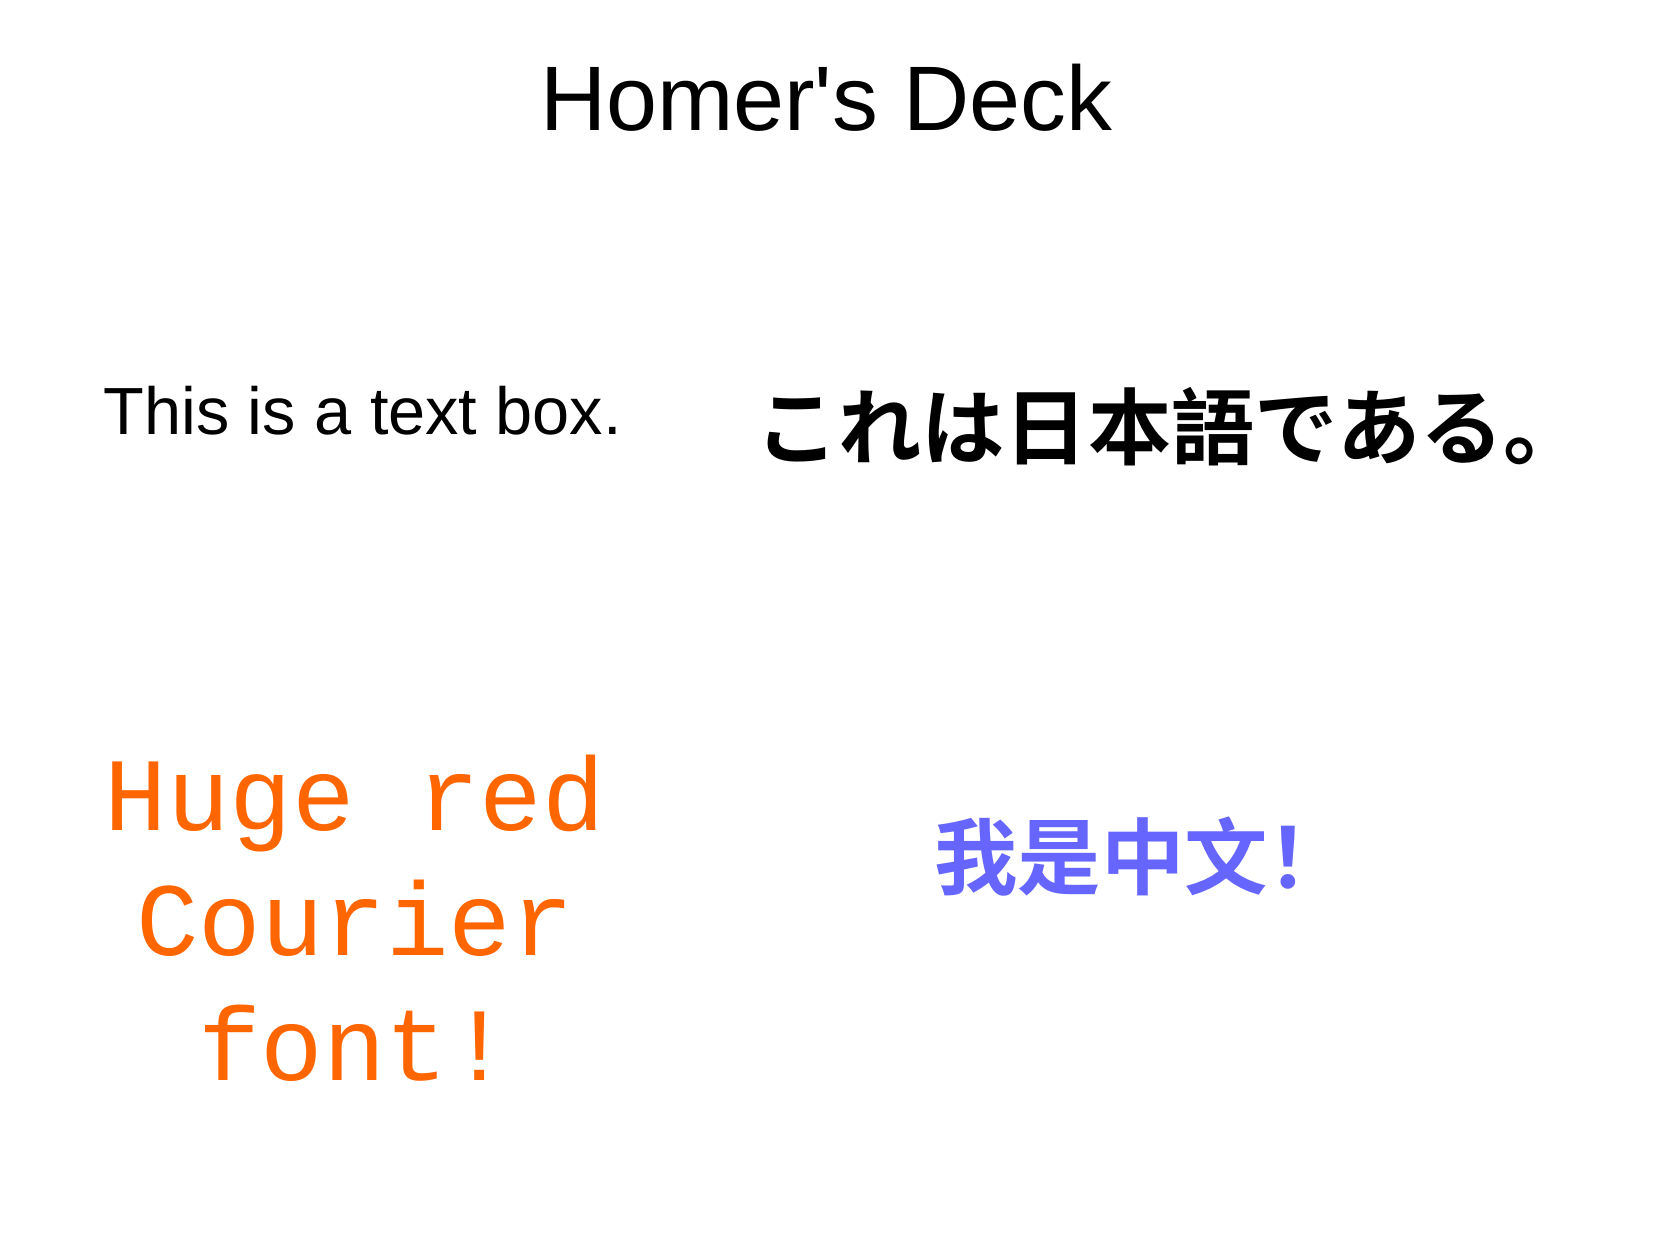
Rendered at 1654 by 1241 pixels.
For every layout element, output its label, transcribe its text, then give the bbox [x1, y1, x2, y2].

text_box Homer's Deck [82, 0, 1571, 198]
text_box This is a text box. [80, 255, 646, 561]
text_box これは日本語である。 [722, 370, 1620, 480]
text_box 我是中文！ [690, 719, 1595, 990]
text_box Huge red Courier font! [71, 736, 638, 1091]
